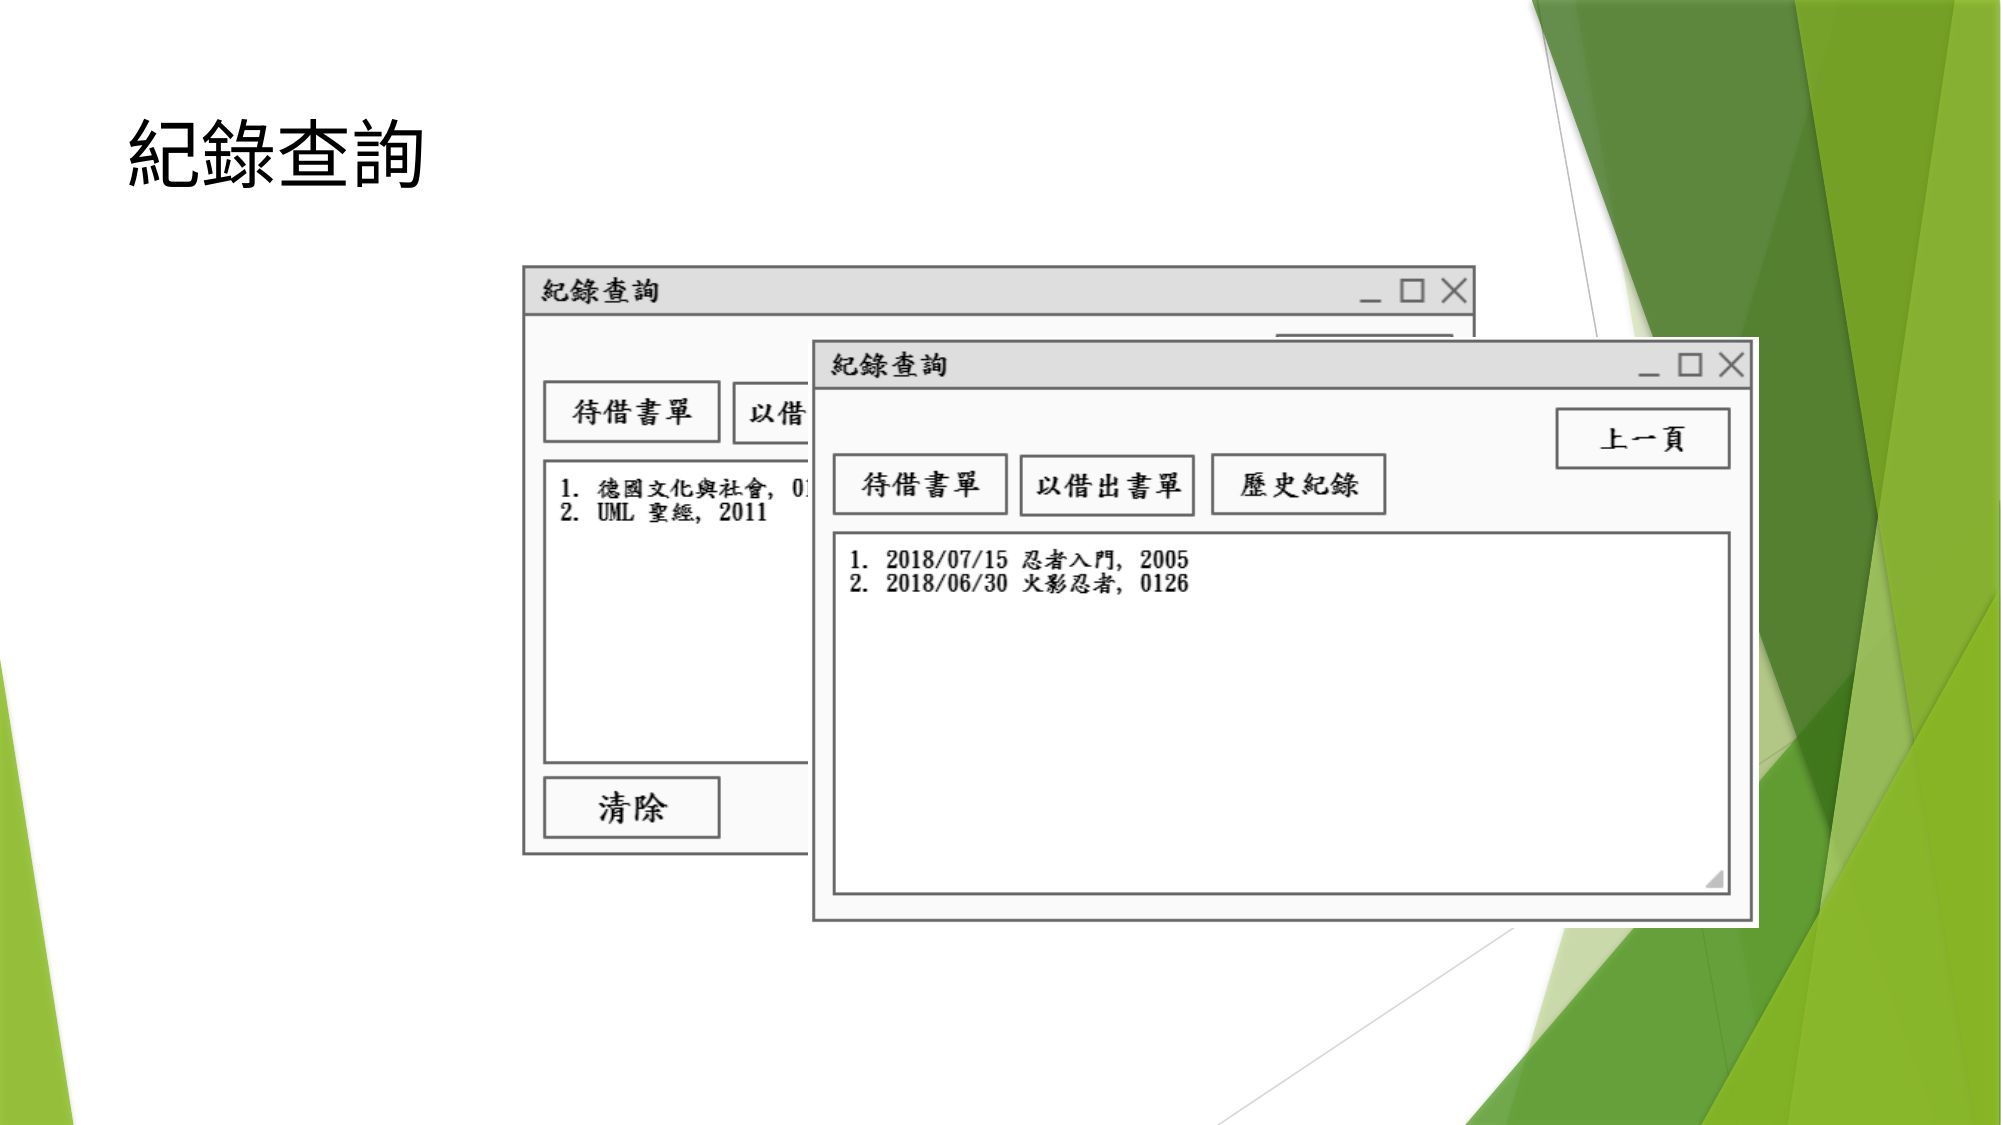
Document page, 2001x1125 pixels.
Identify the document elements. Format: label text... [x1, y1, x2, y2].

title 紀錄查詢 [111, 99, 1522, 317]
picture [518, 258, 1759, 929]
